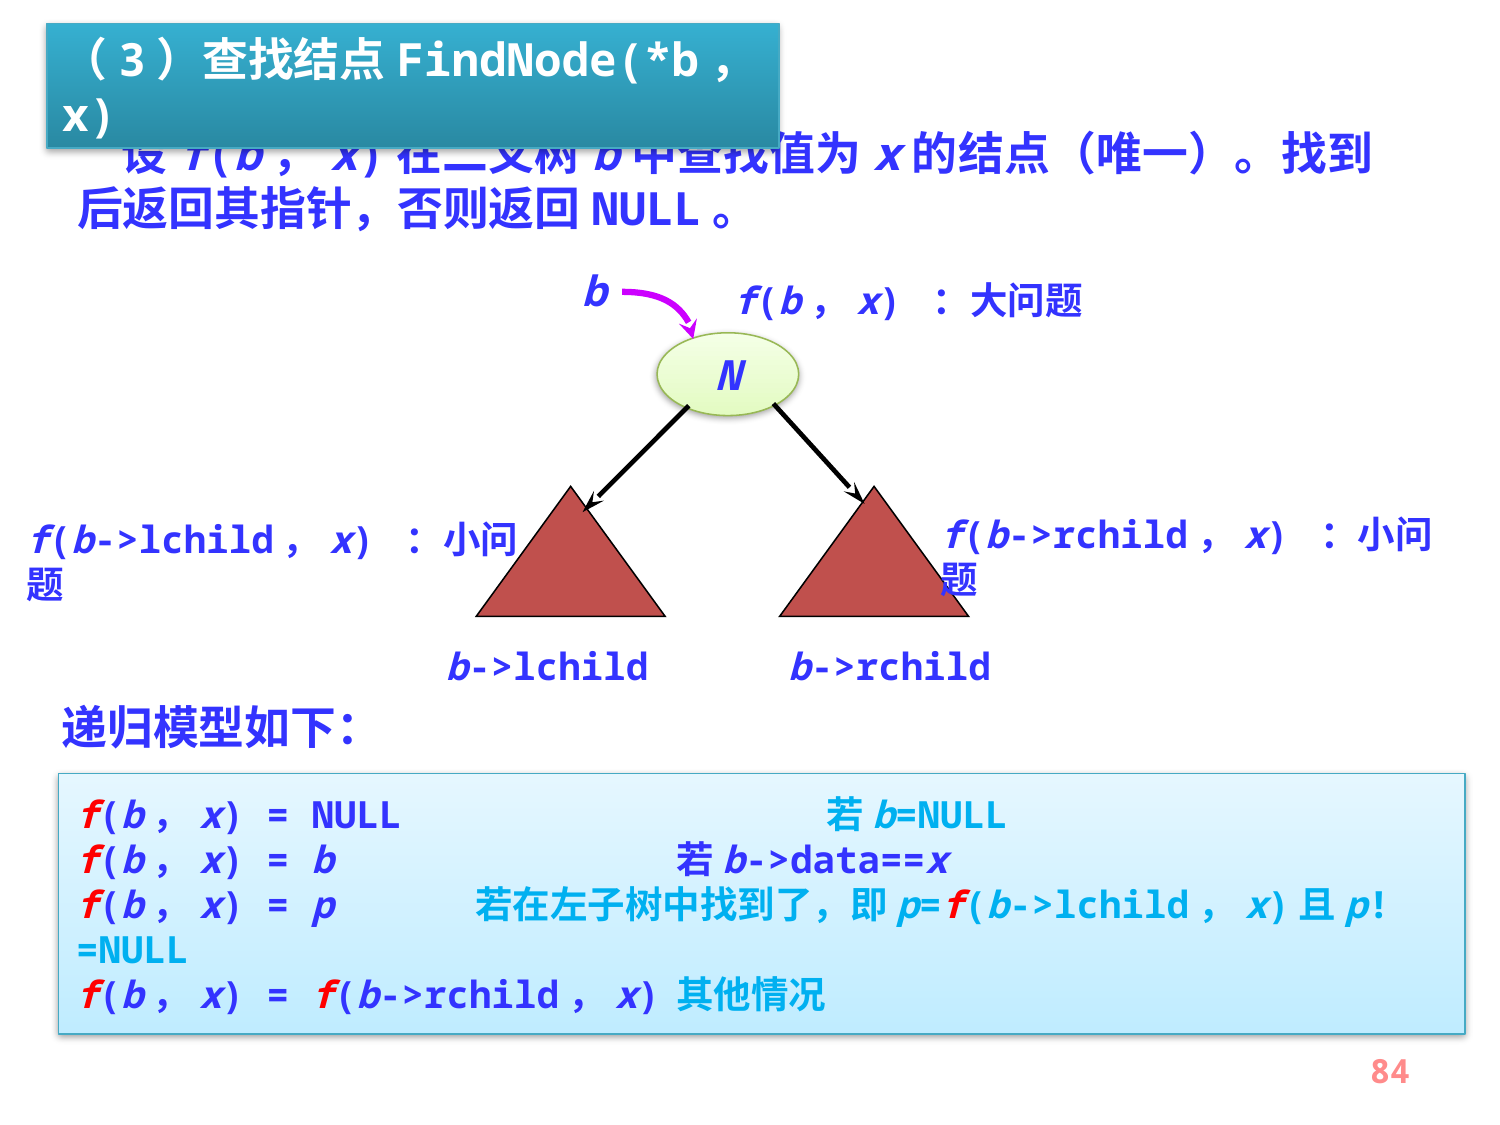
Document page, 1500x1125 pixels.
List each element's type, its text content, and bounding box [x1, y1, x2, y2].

text_box （3）查找结点FindNode(*b，x) [46, 23, 780, 149]
text_box f(b->rchild，x) ：小问题 [1036, 503, 1465, 609]
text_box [405, 257, 1032, 697]
text_box 设f(b，x)在二叉树b中查找值为x的结点（唯一）。找到后返回其指针，否则返回NULL。 [62, 117, 1388, 242]
text_box 递归模型如下： [46, 691, 645, 762]
text_box f(b，x) = NULL 若b=NULL f(b，x) = b 若b->data==x f(b，x) = p 若在左子树中找到了，即p=f(b->lchild，x)且p!=NULL f(b，x) = f(b->rchild，x) 其他情况 [58, 773, 1466, 1035]
text_box f(b，x) ：大问题 [1036, 269, 1114, 330]
slide_number 84 [1074, 1042, 1425, 1103]
text_box f(b->lchild，x) ：小问题 [11, 508, 400, 614]
